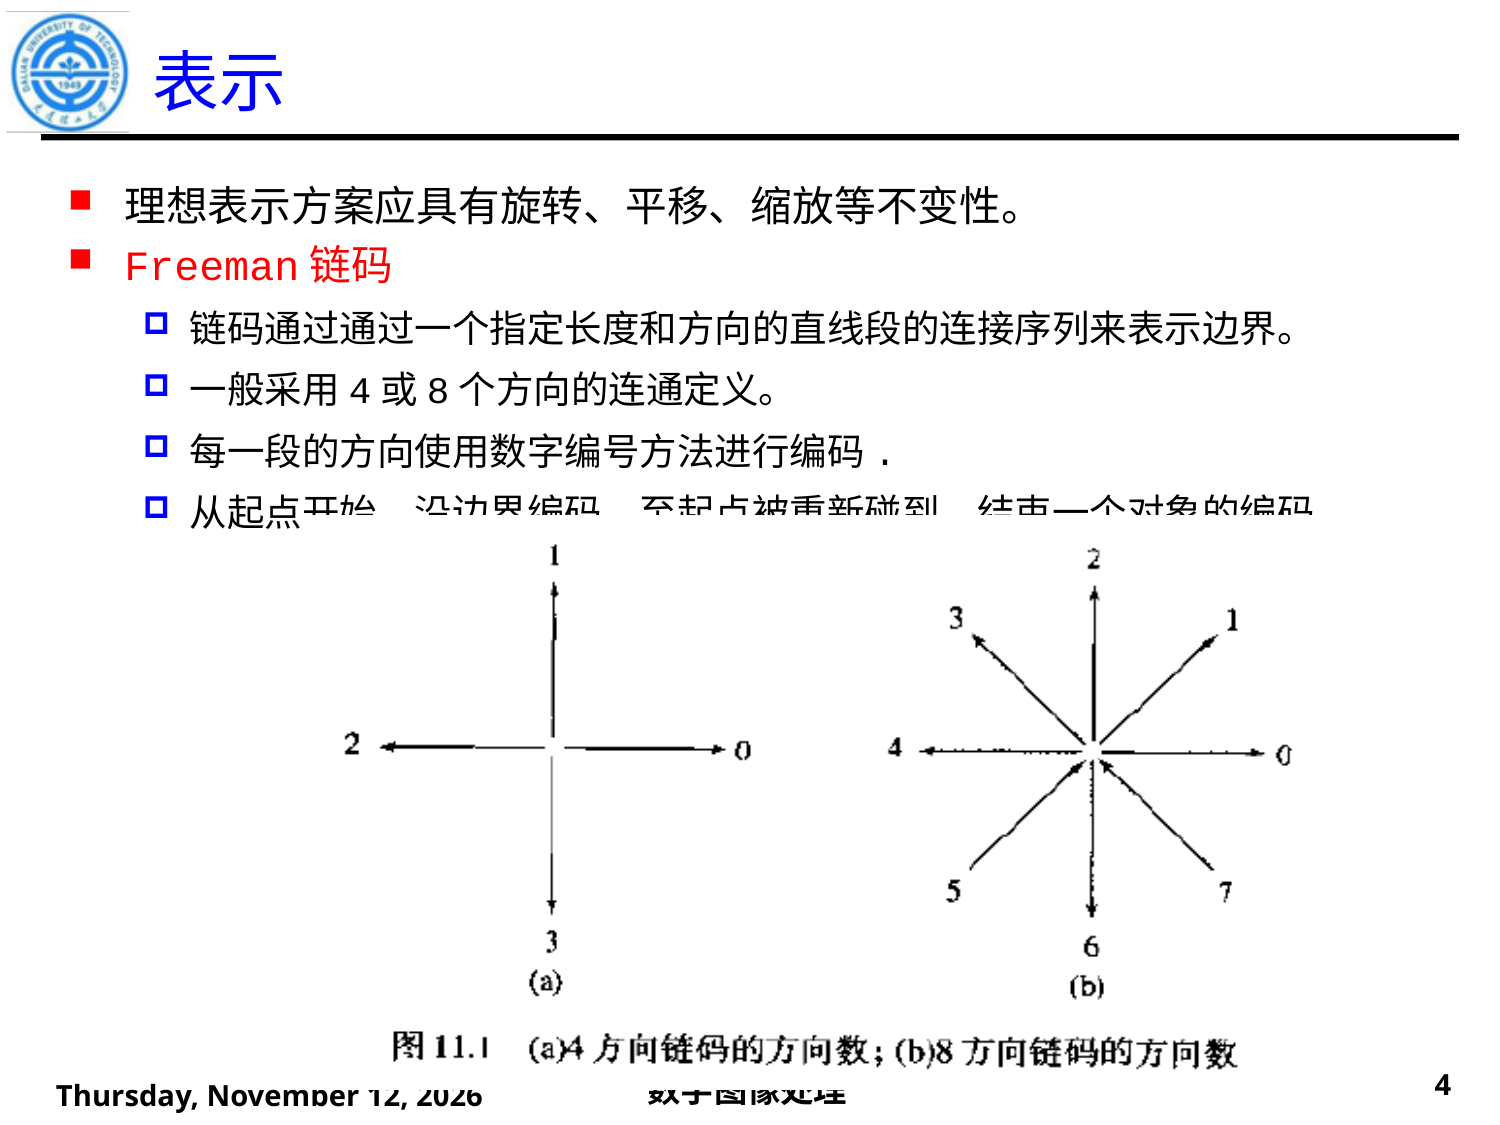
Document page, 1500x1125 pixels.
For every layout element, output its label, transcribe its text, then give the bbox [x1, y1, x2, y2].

picture [6, 10, 130, 136]
picture [300, 515, 1330, 1090]
title 表示 [137, 43, 1457, 128]
list 理想表示方案应具有旋转、平移、缩放等不变性。 Freeman链码 链码通过通过一个指定长度和方向的直线段的连接序列来表示边界。 一般采用4或8个方向的连通定义。 每一段的方向使用数字编号方法进行编码. 从起点开始，沿边界编码，至起点被重新碰到，结束一个对象的编码 [52, 172, 1389, 1048]
